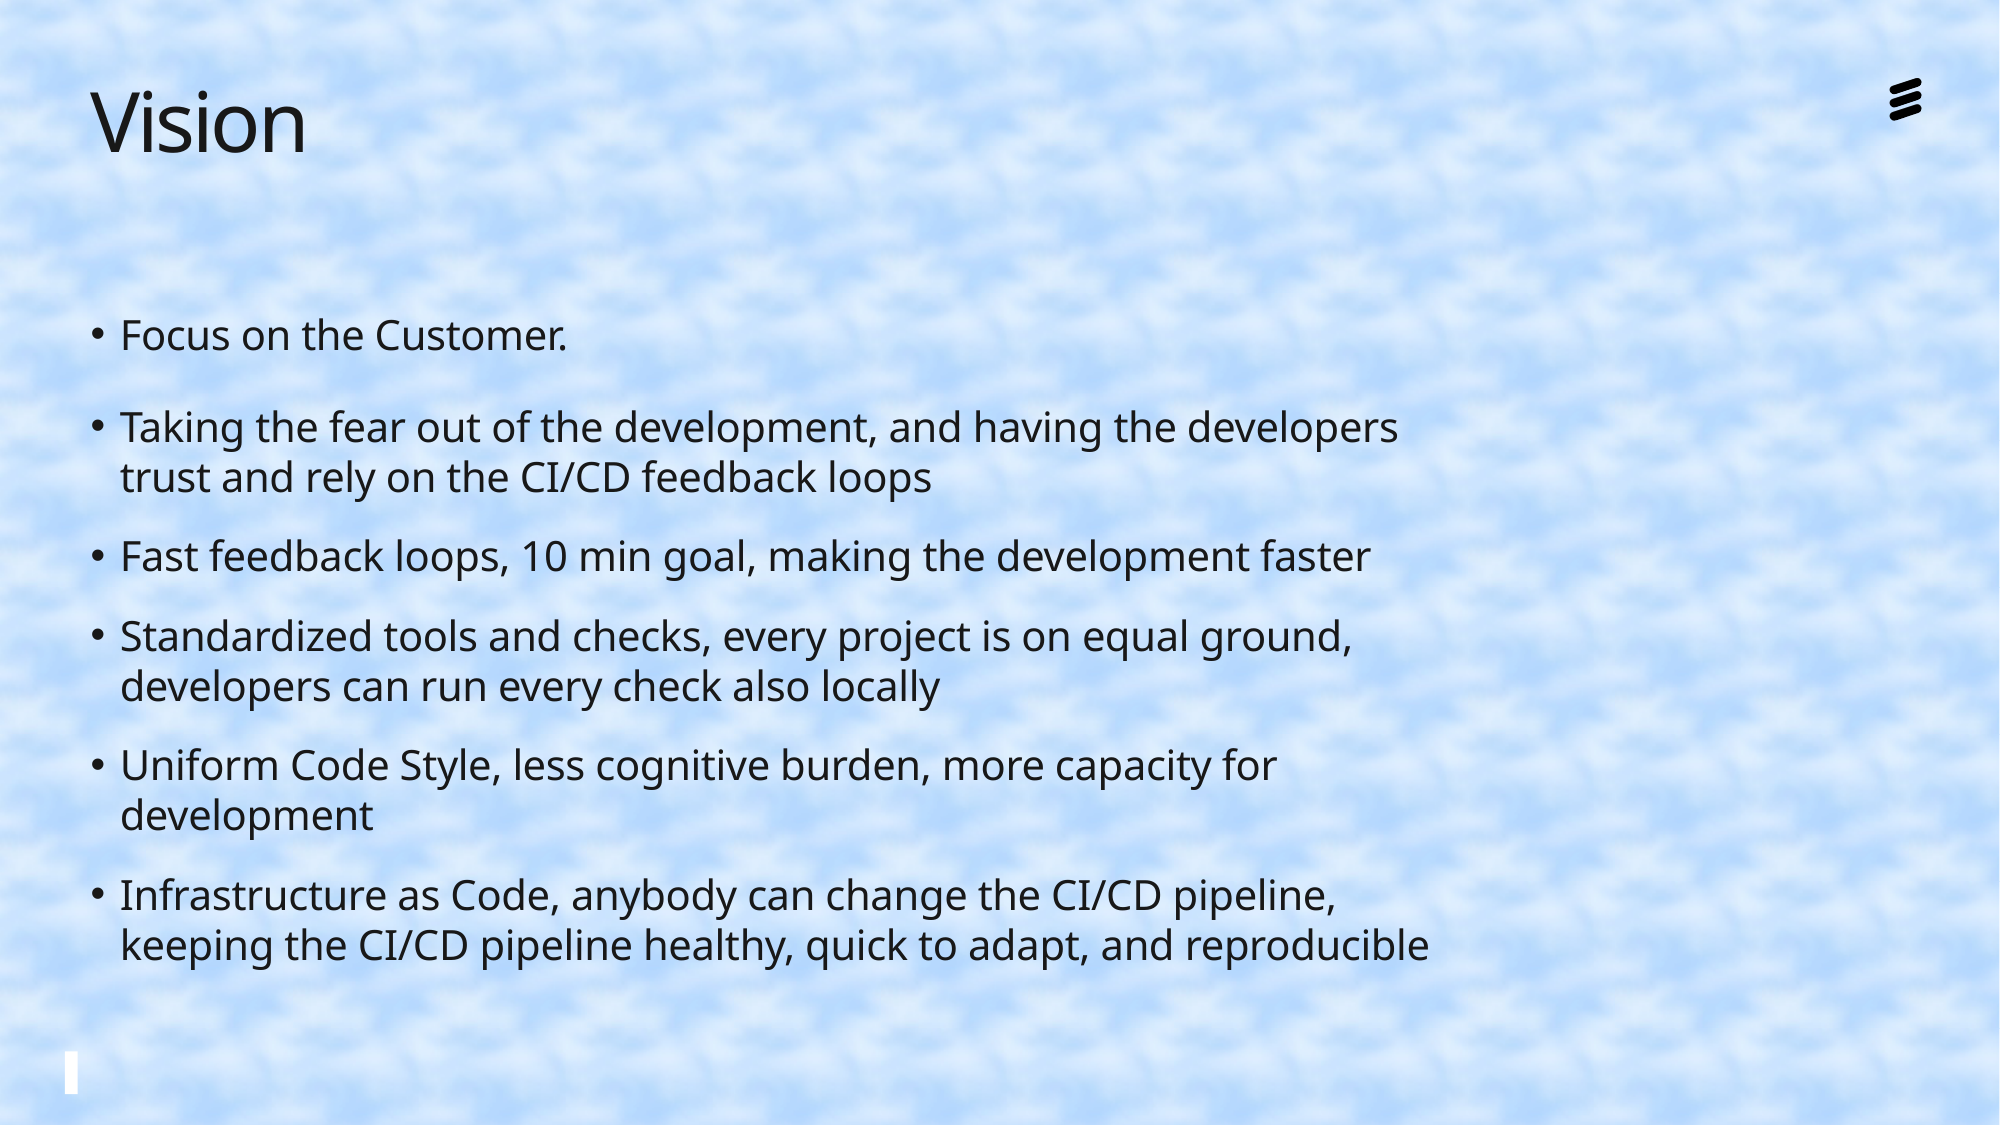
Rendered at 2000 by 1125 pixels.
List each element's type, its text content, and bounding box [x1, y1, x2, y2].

text_box Focus on the Customer. Taking the fear out of the development, and having the developers trust and rely on the CI/CD feedback loops Fast feedback loops, 10 min goal, making the development faster Standardized tools and checks, every project is on equal ground, developers can run every check also locally Uniform Code Style, less cognitive burden, more capacity for development Infrastructure as Code, anybody can change the CI/CD pipeline, keeping the CI/CD pipeline healthy, quick to adapt, and reproducible [78, 302, 1449, 1023]
picture [0, 0, 2000, 1125]
text_box Vision [78, 78, 1449, 256]
